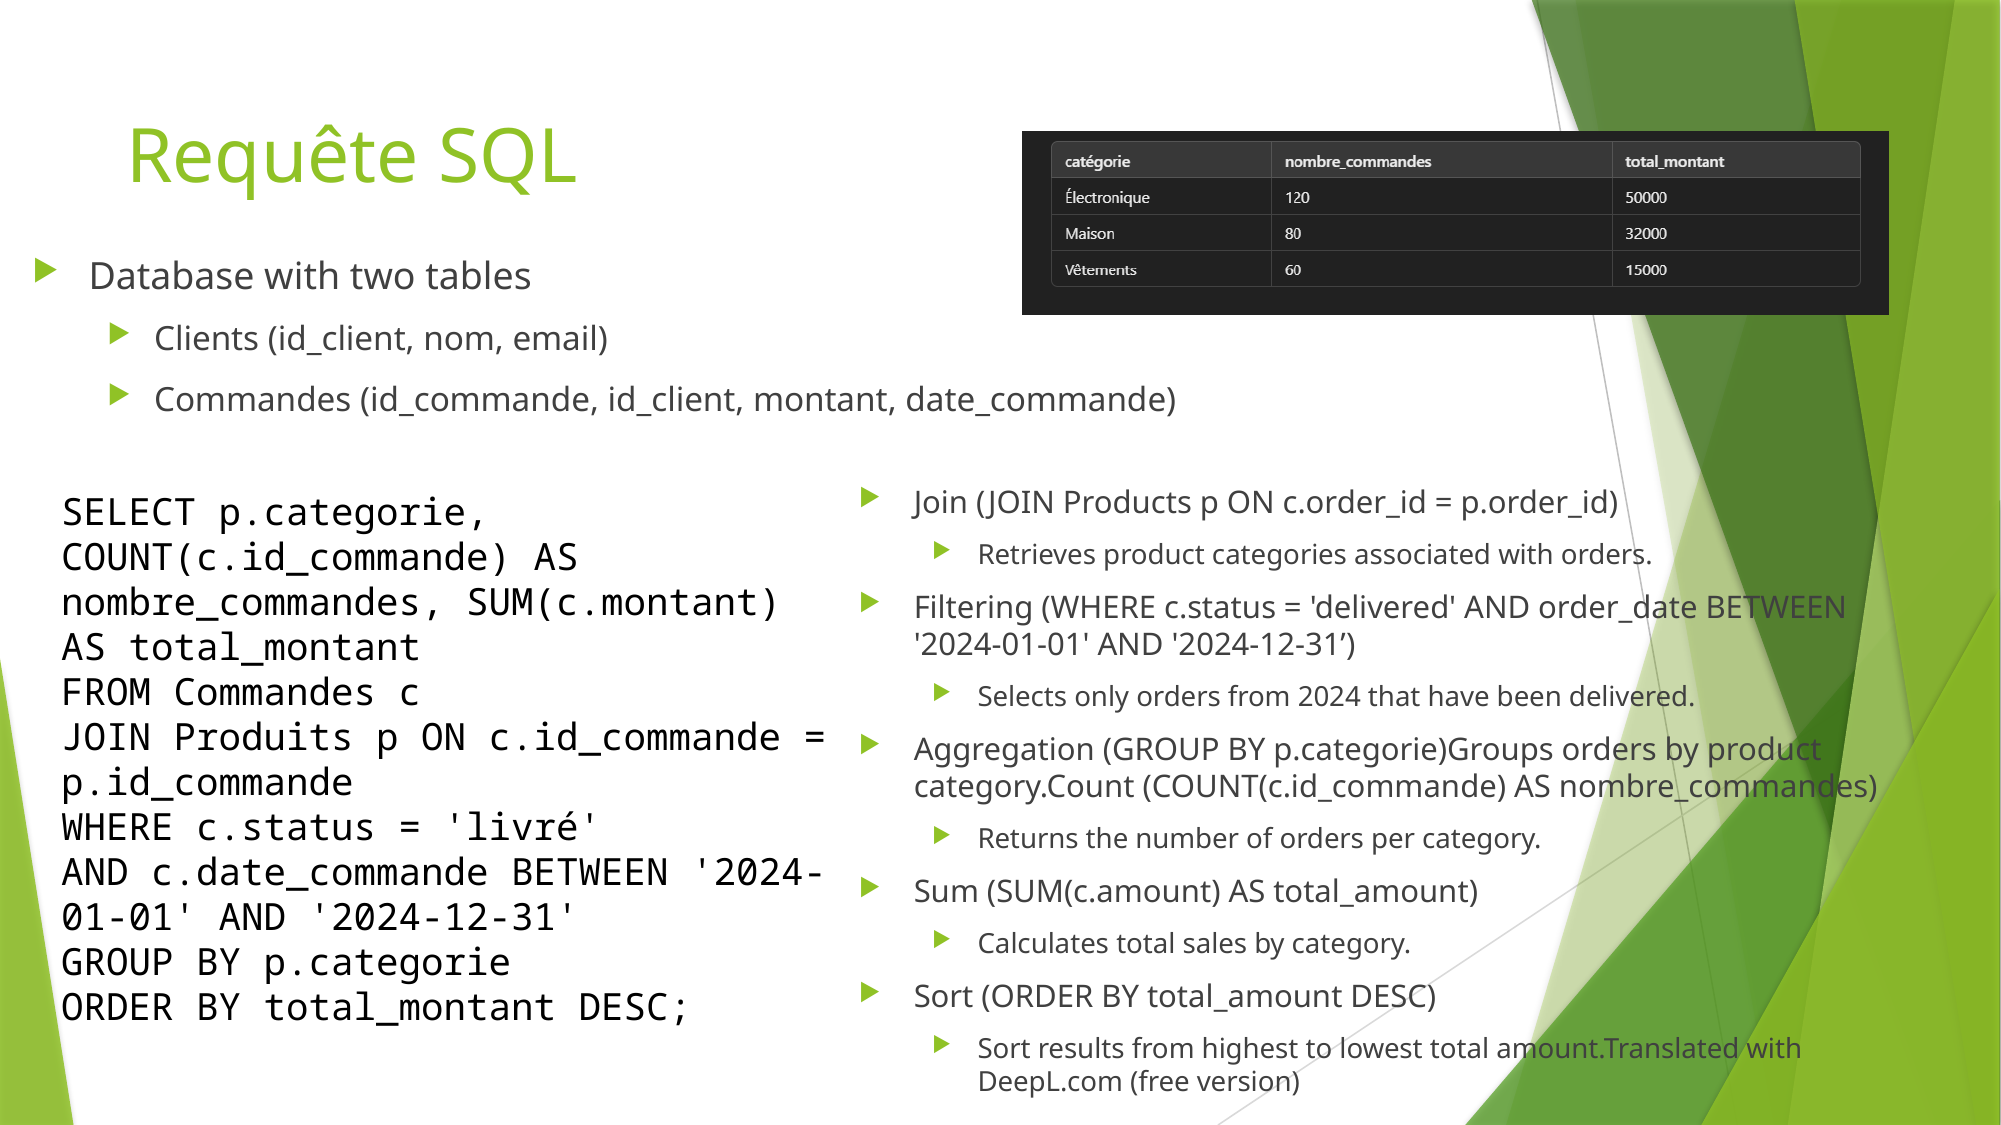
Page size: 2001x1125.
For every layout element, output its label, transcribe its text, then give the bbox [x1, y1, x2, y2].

text_box Join (JOIN Products p ON c.order_id = p.order_id) Retrieves product categories associated with orders. Filtering (WHERE c.status = 'delivered' AND order_date BETWEEN '2024-01-01' AND '2024-12-31’) Selects only orders from 2024 that have been delivered. Aggregation (GROUP BY p.categorie)Groups orders by product category.Count (COUNT(c.id_commande) AS nombre_commandes) Returns the number of orders per category. Sum (SUM(c.amount) AS total_amount) Calculates total sales by category. Sort (ORDER BY total_amount DESC) Sort results from highest to lowest total amount.Translated with DeepL.com (free version) [843, 474, 1954, 1112]
title Requête SQL [111, 99, 1522, 244]
text_box SELECT p.categorie, COUNT(c.id_commande) AS nombre_commandes, SUM(c.montant) AS total_montant FROM Commandes c JOIN Produits p ON c.id_commande = p.id_commande WHERE c.status = 'livré' AND c.date_commande BETWEEN '2024-01-01' AND '2024-12-31' GROUP BY p.categorie ORDER BY total_montant DESC; [46, 480, 843, 1035]
list Database with two tables Clients (id_client, nom, email) Commandes (id_commande, id_client, montant, date_commande) [17, 244, 1294, 461]
picture [1021, 130, 1890, 316]
